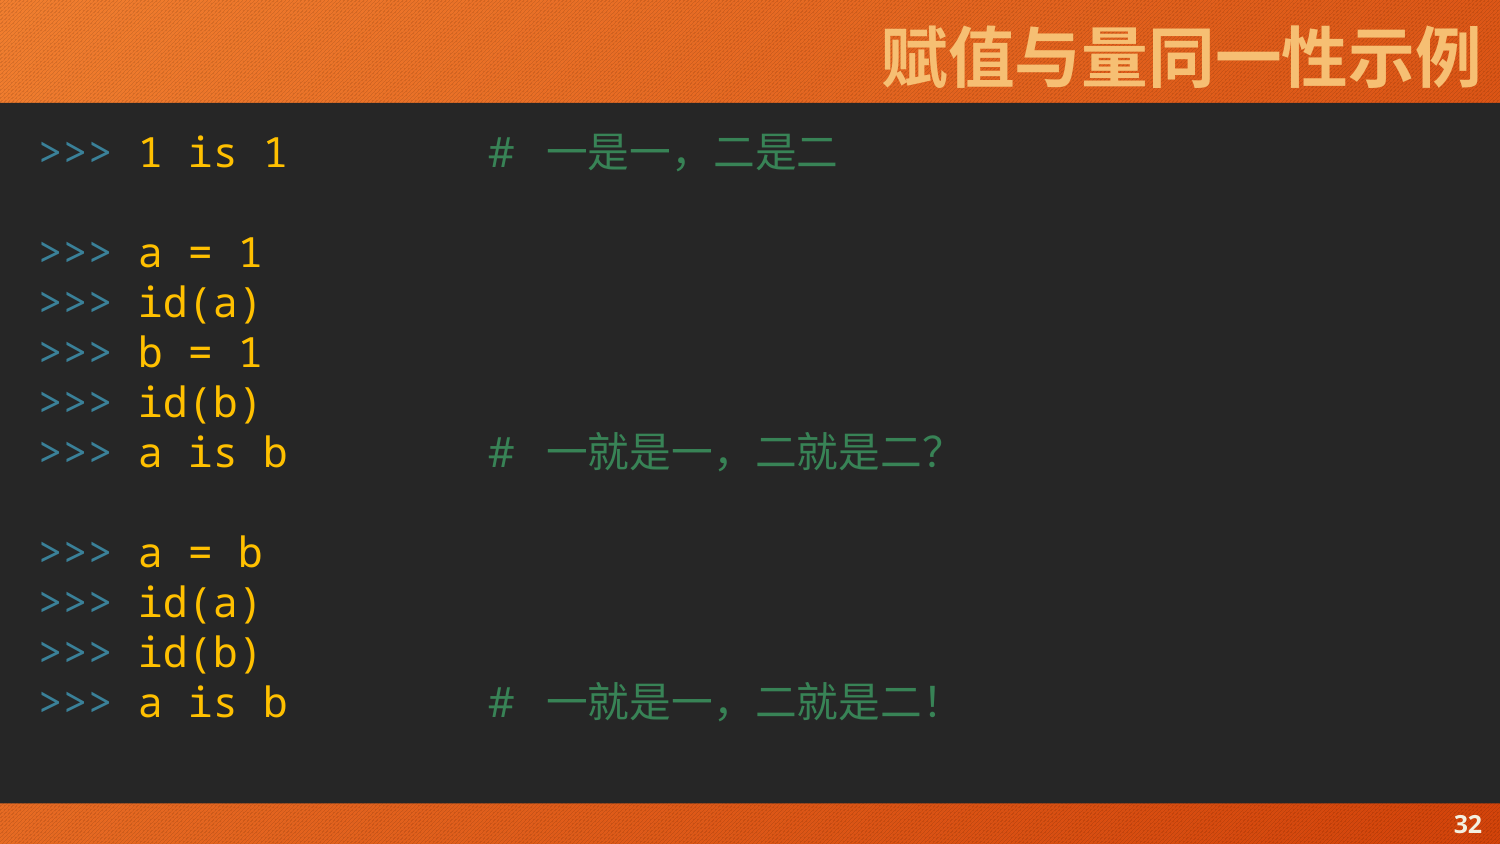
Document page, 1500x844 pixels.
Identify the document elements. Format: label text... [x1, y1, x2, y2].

title 赋值与量同一性示例 [12, 0, 1489, 112]
list >>> 1 is 1 # 一是一，二是二 >>> a = 1 >>> id(a) >>> b = 1 >>> id(b) >>> a is b # 一就是一，二就是二？ >>> a = b >>> id(a) >>> id(b) >>> a is b # 一就是一，二就是二！ [31, 119, 1491, 805]
slide_number 32 [1346, 809, 1489, 843]
